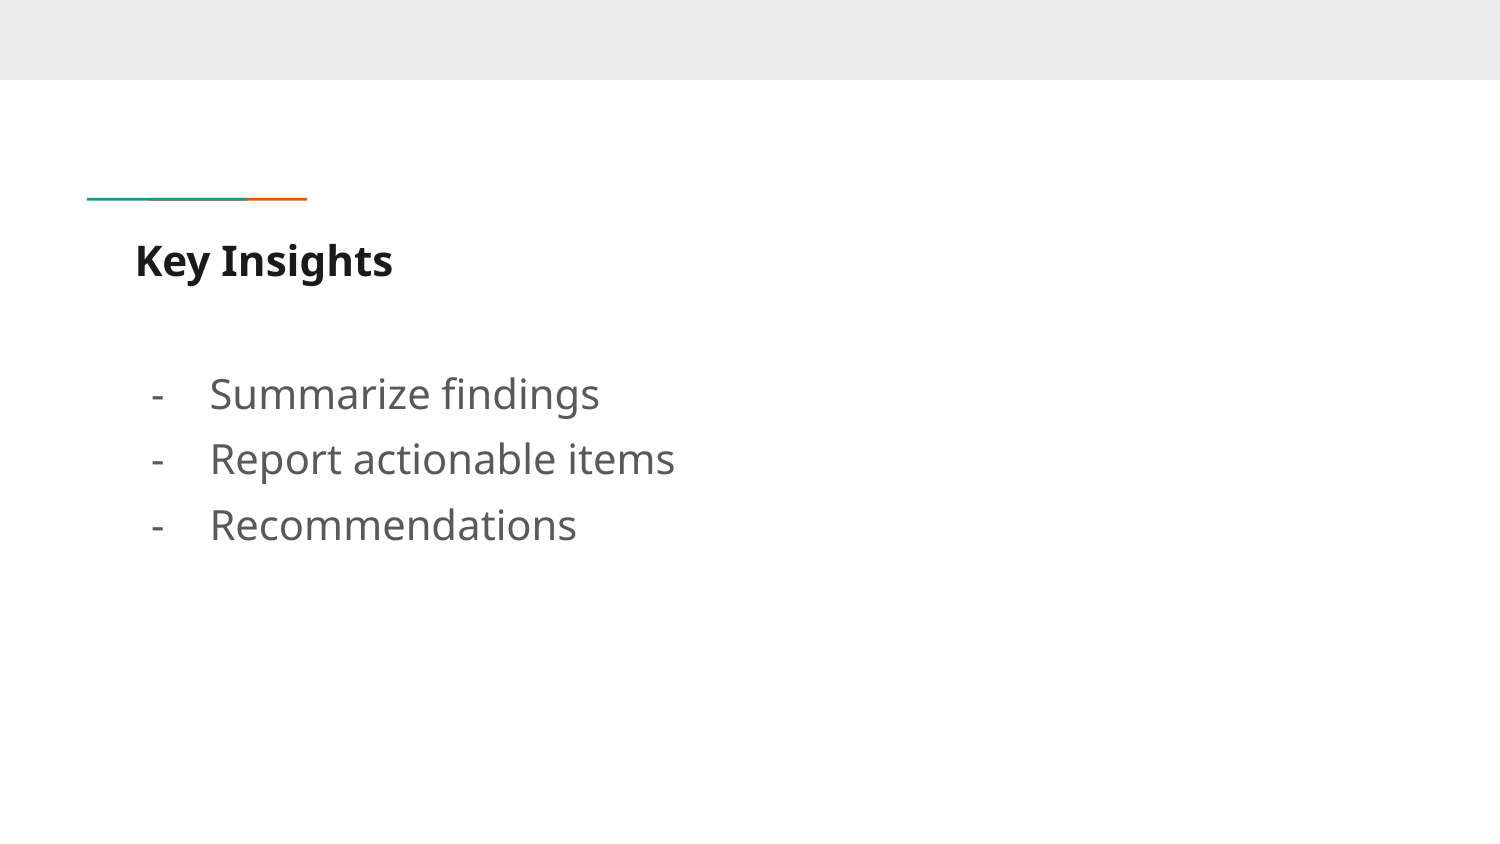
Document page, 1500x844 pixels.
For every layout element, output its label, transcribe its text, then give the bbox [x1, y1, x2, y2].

title Key Insights [119, 216, 1381, 305]
list Summarize findings Report actionable items Recommendations [119, 341, 1381, 712]
